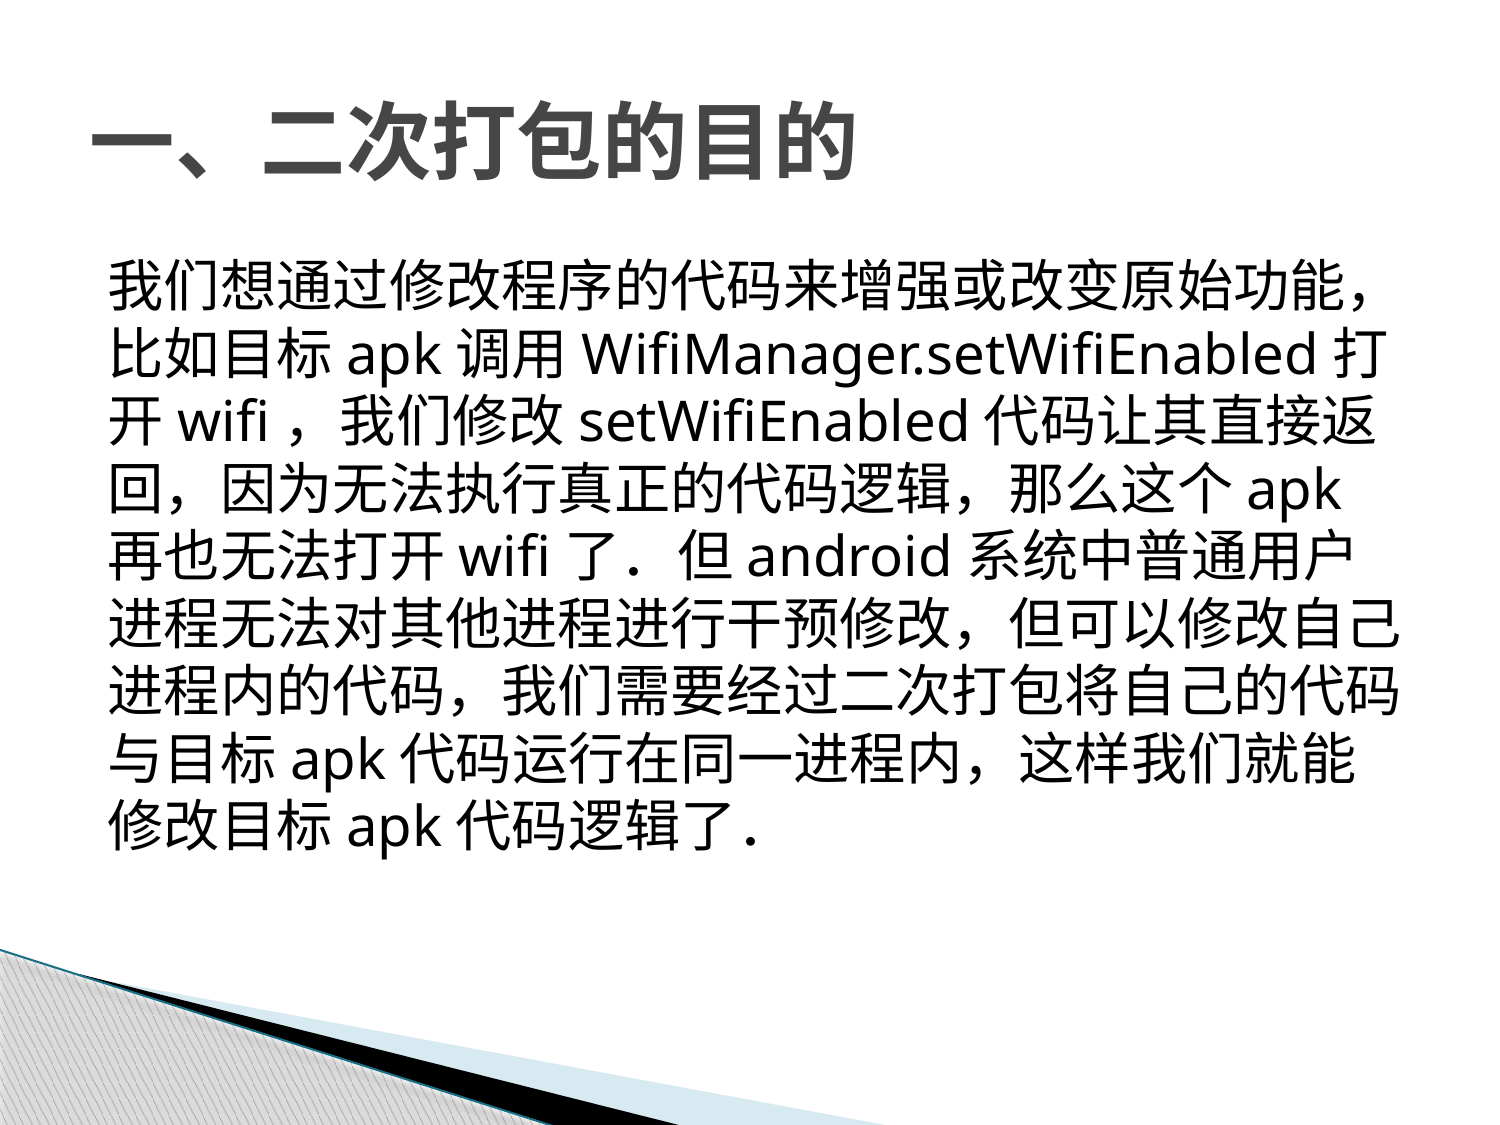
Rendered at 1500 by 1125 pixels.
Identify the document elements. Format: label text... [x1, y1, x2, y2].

list 我们想通过修改程序的代码来增强或改变原始功能，比如目标apk调用WifiManager.setWifiEnabled打开wifi，我们修改setWifiEnabled代码让其直接返回，因为无法执行真正的代码逻辑，那么这个apk再也无法打开wifi了．但android系统中普通用户进程无法对其他进程进行干预修改，但可以修改自己进程内的代码，我们需要经过二次打包将自己的代码与目标apk代码运行在同一进程内，这样我们就能修改目标apk代码逻辑了． [75, 243, 1425, 986]
title 一、二次打包的目的 [75, 45, 1425, 233]
